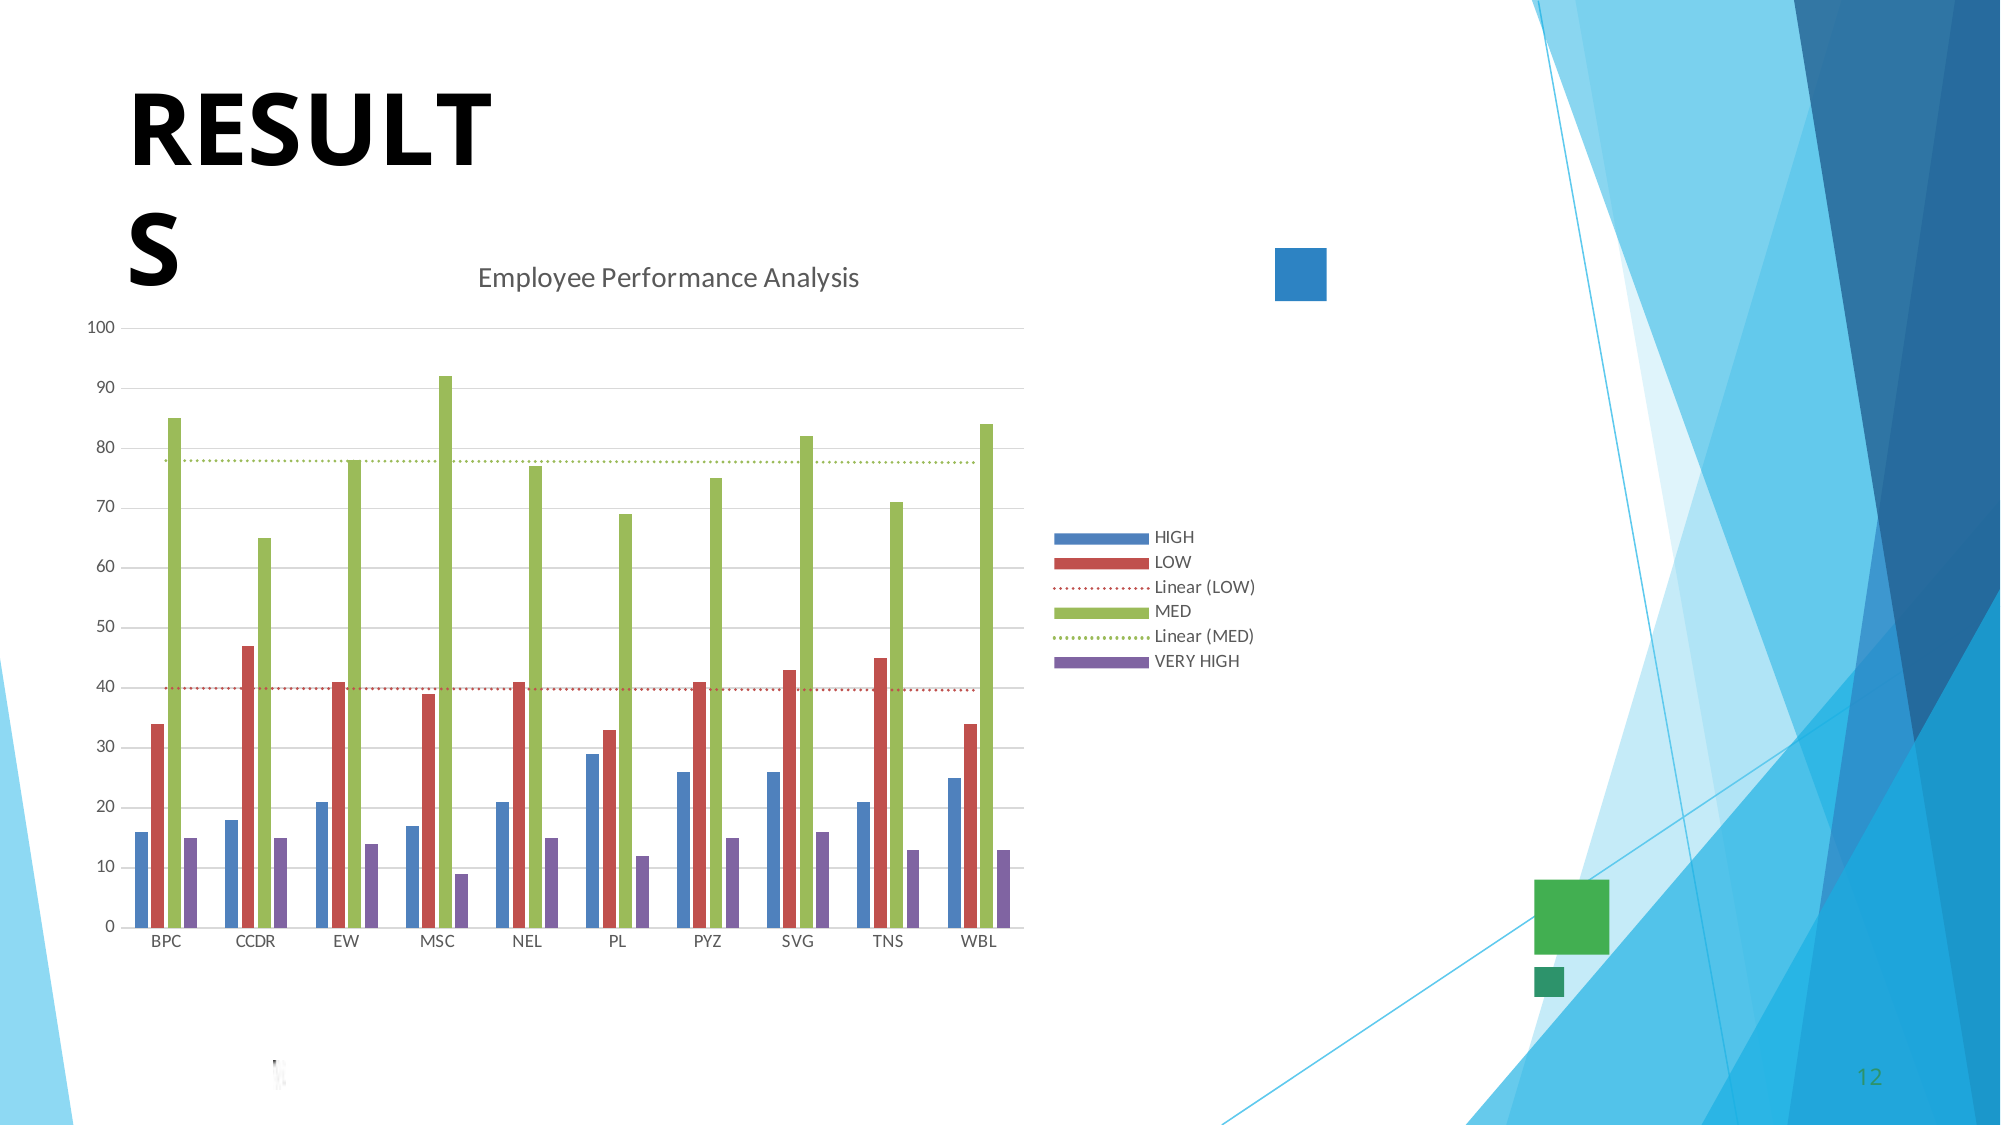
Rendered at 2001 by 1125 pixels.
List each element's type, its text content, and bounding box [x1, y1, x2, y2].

title RESULTS [123, 63, 524, 233]
chart [62, 234, 1276, 968]
text_box [1534, 879, 1610, 955]
text_box [1279, 248, 1327, 302]
picture [273, 1060, 287, 1091]
text_box [1534, 967, 1565, 997]
text_box 12 [1849, 1061, 1888, 1095]
